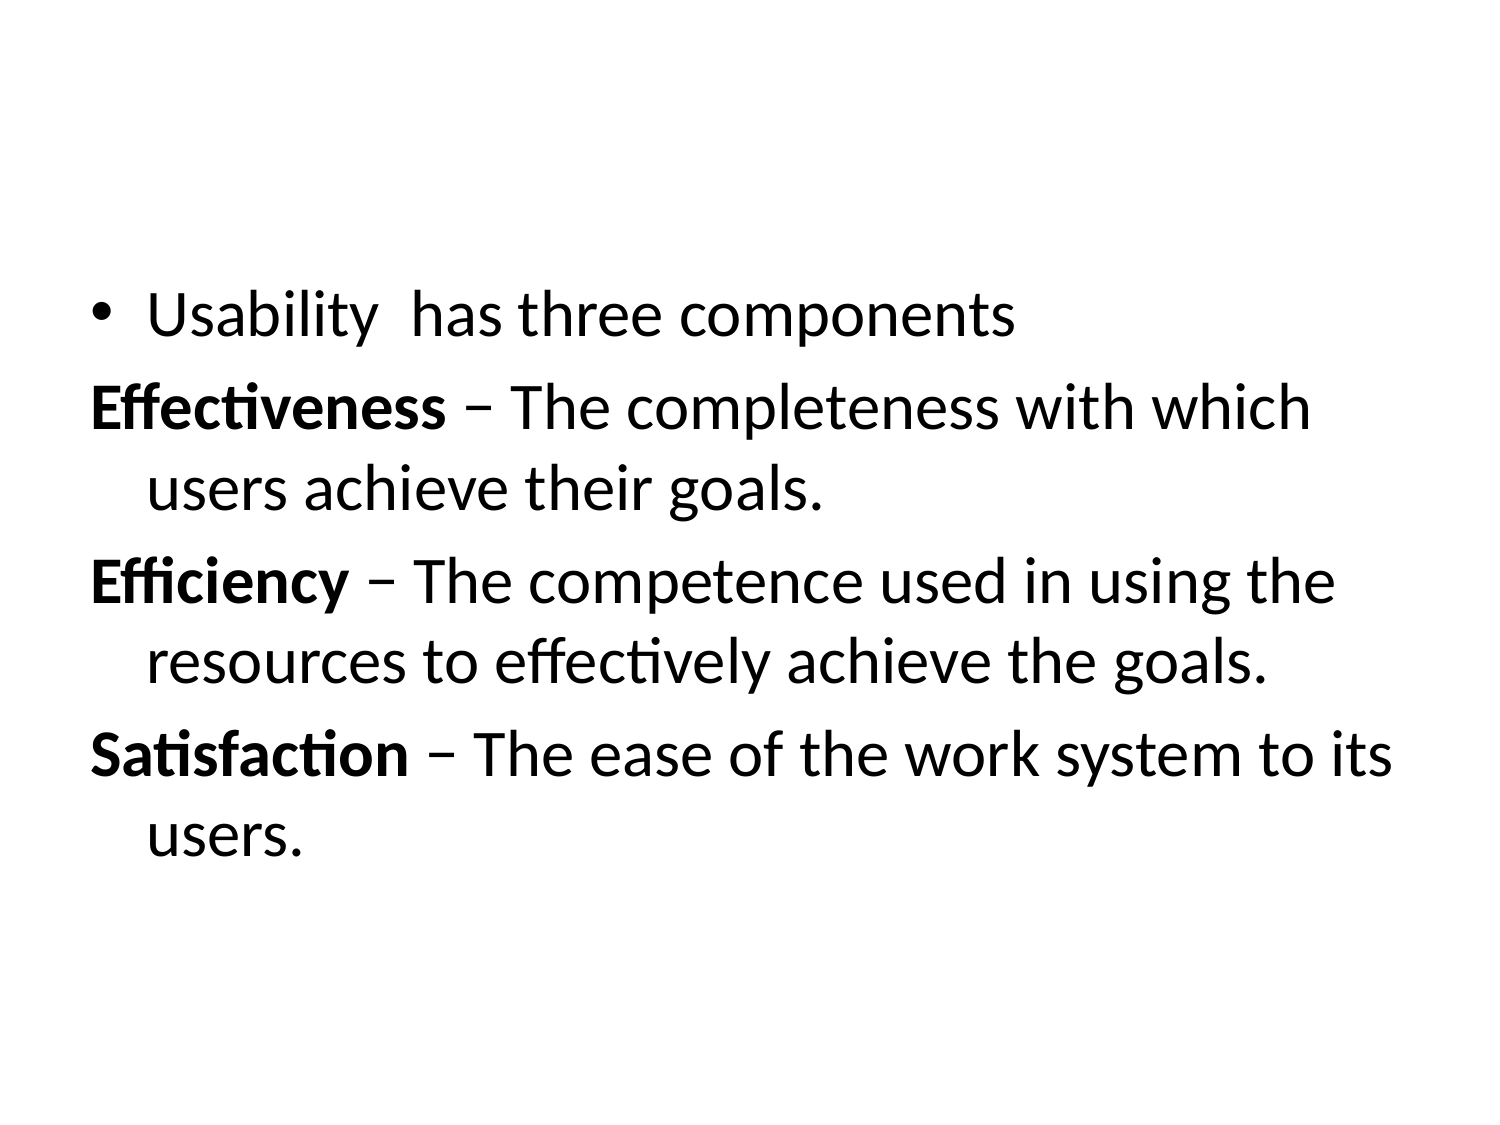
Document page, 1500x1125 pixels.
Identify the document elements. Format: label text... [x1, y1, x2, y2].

list Usability has three components Effectiveness − The completeness with which users achieve their goals. Efficiency − The competence used in using the resources to effectively achieve the goals. Satisfaction − The ease of the work system to its users. [75, 262, 1425, 1005]
